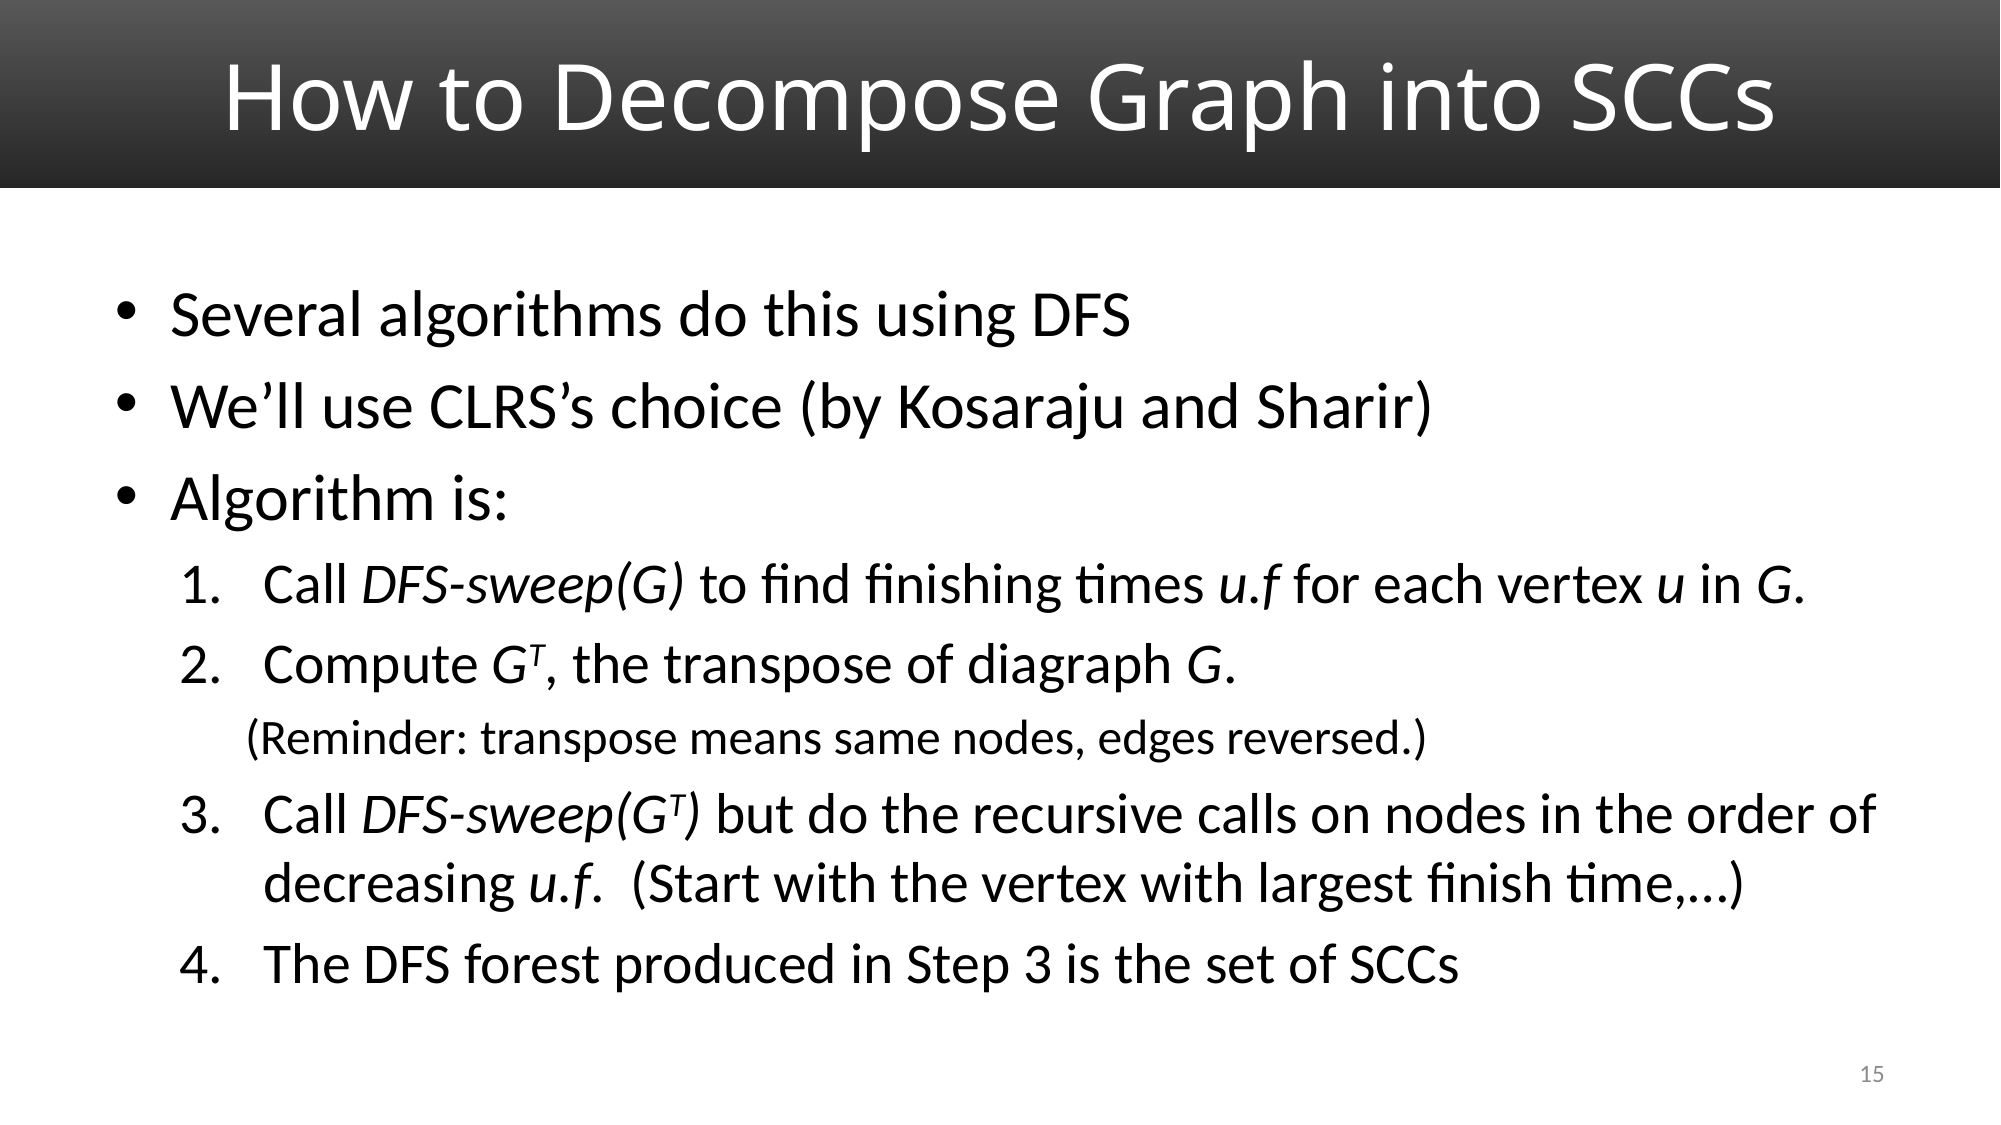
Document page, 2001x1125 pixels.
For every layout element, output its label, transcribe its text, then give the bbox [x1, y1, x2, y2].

title How to Decompose Graph into SCCs [99, 24, 1900, 163]
list Several algorithms do this using DFS We’ll use CLRS’s choice (by Kosaraju and Sharir) Algorithm is: Call DFS-sweep(G) to find finishing times u.f for each vertex u in G. Compute GT, the transpose of diagraph G. (Reminder: transpose means same nodes, edges reversed.) Call DFS-sweep(GT) but do the recursive calls on nodes in the order of decreasing u.f. (Start with the vertex with largest finish time,…) The DFS forest produced in Step 3 is the set of SCCs [99, 262, 1900, 1005]
slide_number 15 [1433, 1042, 1900, 1103]
